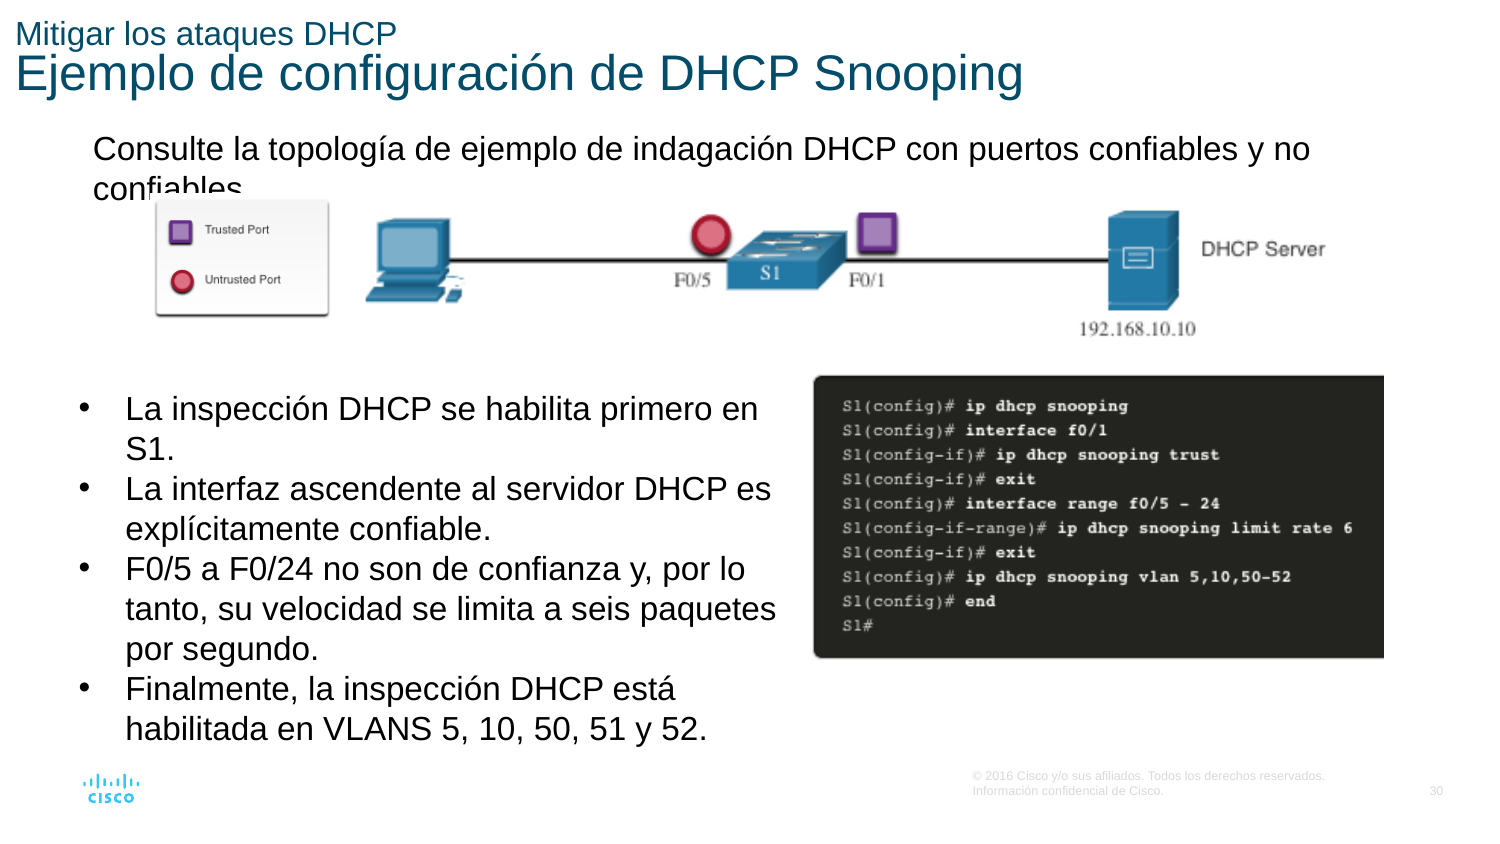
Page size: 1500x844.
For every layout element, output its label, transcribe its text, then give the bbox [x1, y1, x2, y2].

title Mitigar los ataques DHCP Ejemplo de configuración de DHCP Snooping [0, 0, 1369, 121]
picture [808, 370, 1384, 669]
picture [150, 193, 337, 324]
list Consulte la topología de ejemplo de indagación DHCP con puertos confiables y no confiables. [77, 120, 1437, 371]
text_box La inspección DHCP se habilita primero en S1. La interfaz ascendente al servidor DHCP es explícitamente confiable. F0/5 a F0/24 no son de confianza y, por lo tanto, su velocidad se limita a seis paquetes por segundo. Finalmente, la inspección DHCP está habilitada en VLANS 5, 10, 50, 51 y 52. [63, 380, 795, 755]
picture [359, 193, 1335, 347]
